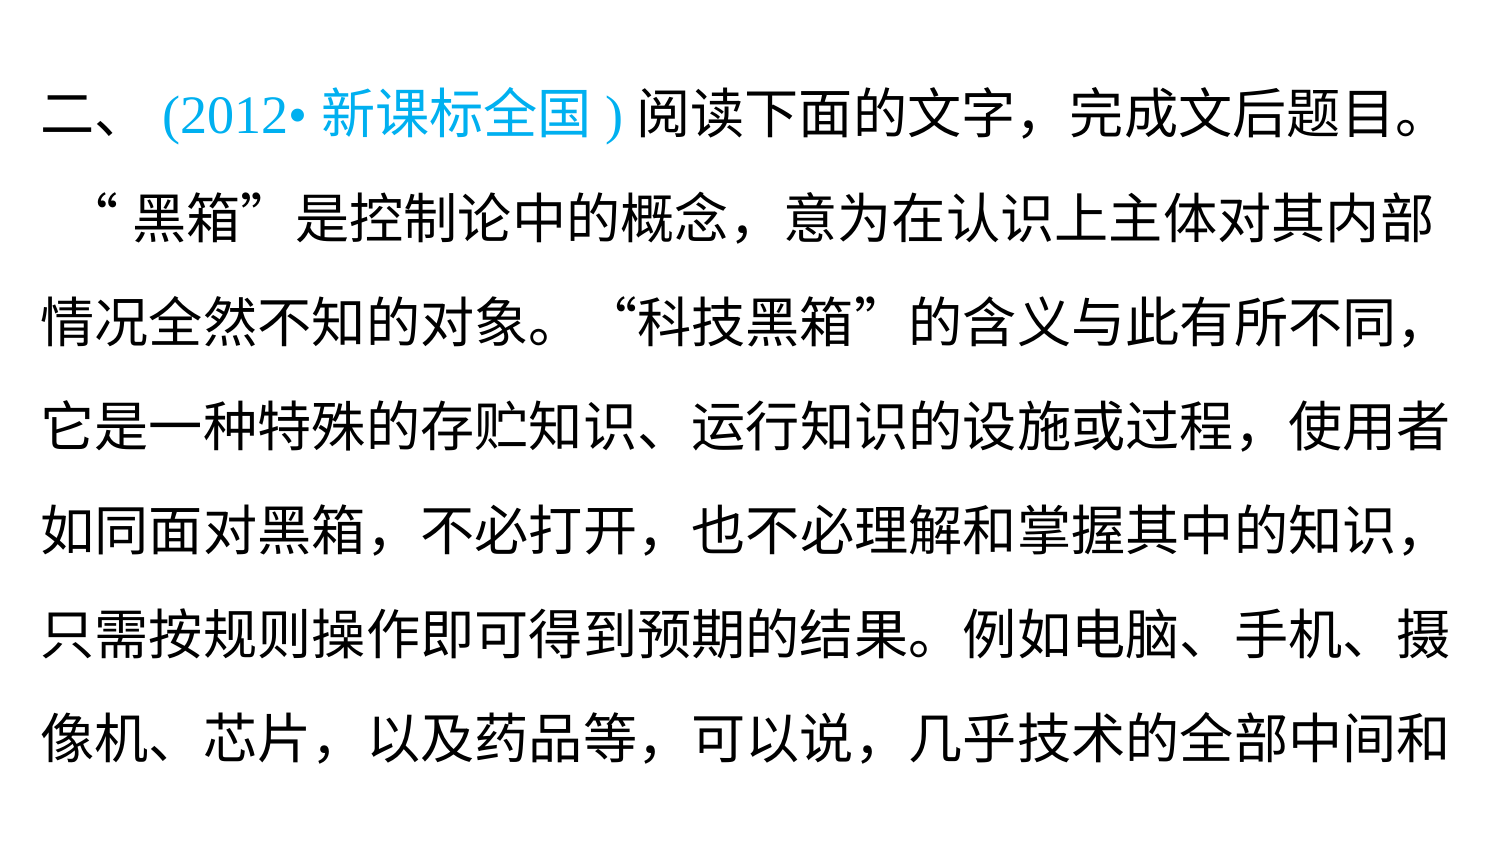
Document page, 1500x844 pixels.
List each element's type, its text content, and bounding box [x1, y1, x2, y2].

text_box 二、(2012•新课标全国)阅读下面的文字，完成文后题目。 “黑箱”是控制论中的概念，意为在认识上主体对其内部情况全然不知的对象。“科技黑箱”的含义与此有所不同，它是一种特殊的存贮知识、运行知识的设施或过程，使用者如同面对黑箱，不必打开，也不必理解和掌握其中的知识，只需按规则操作即可得到预期的结果。例如电脑、手机、摄像机、芯片，以及药品等，可以说，几乎技术的全部中间和 [25, 33, 1473, 778]
